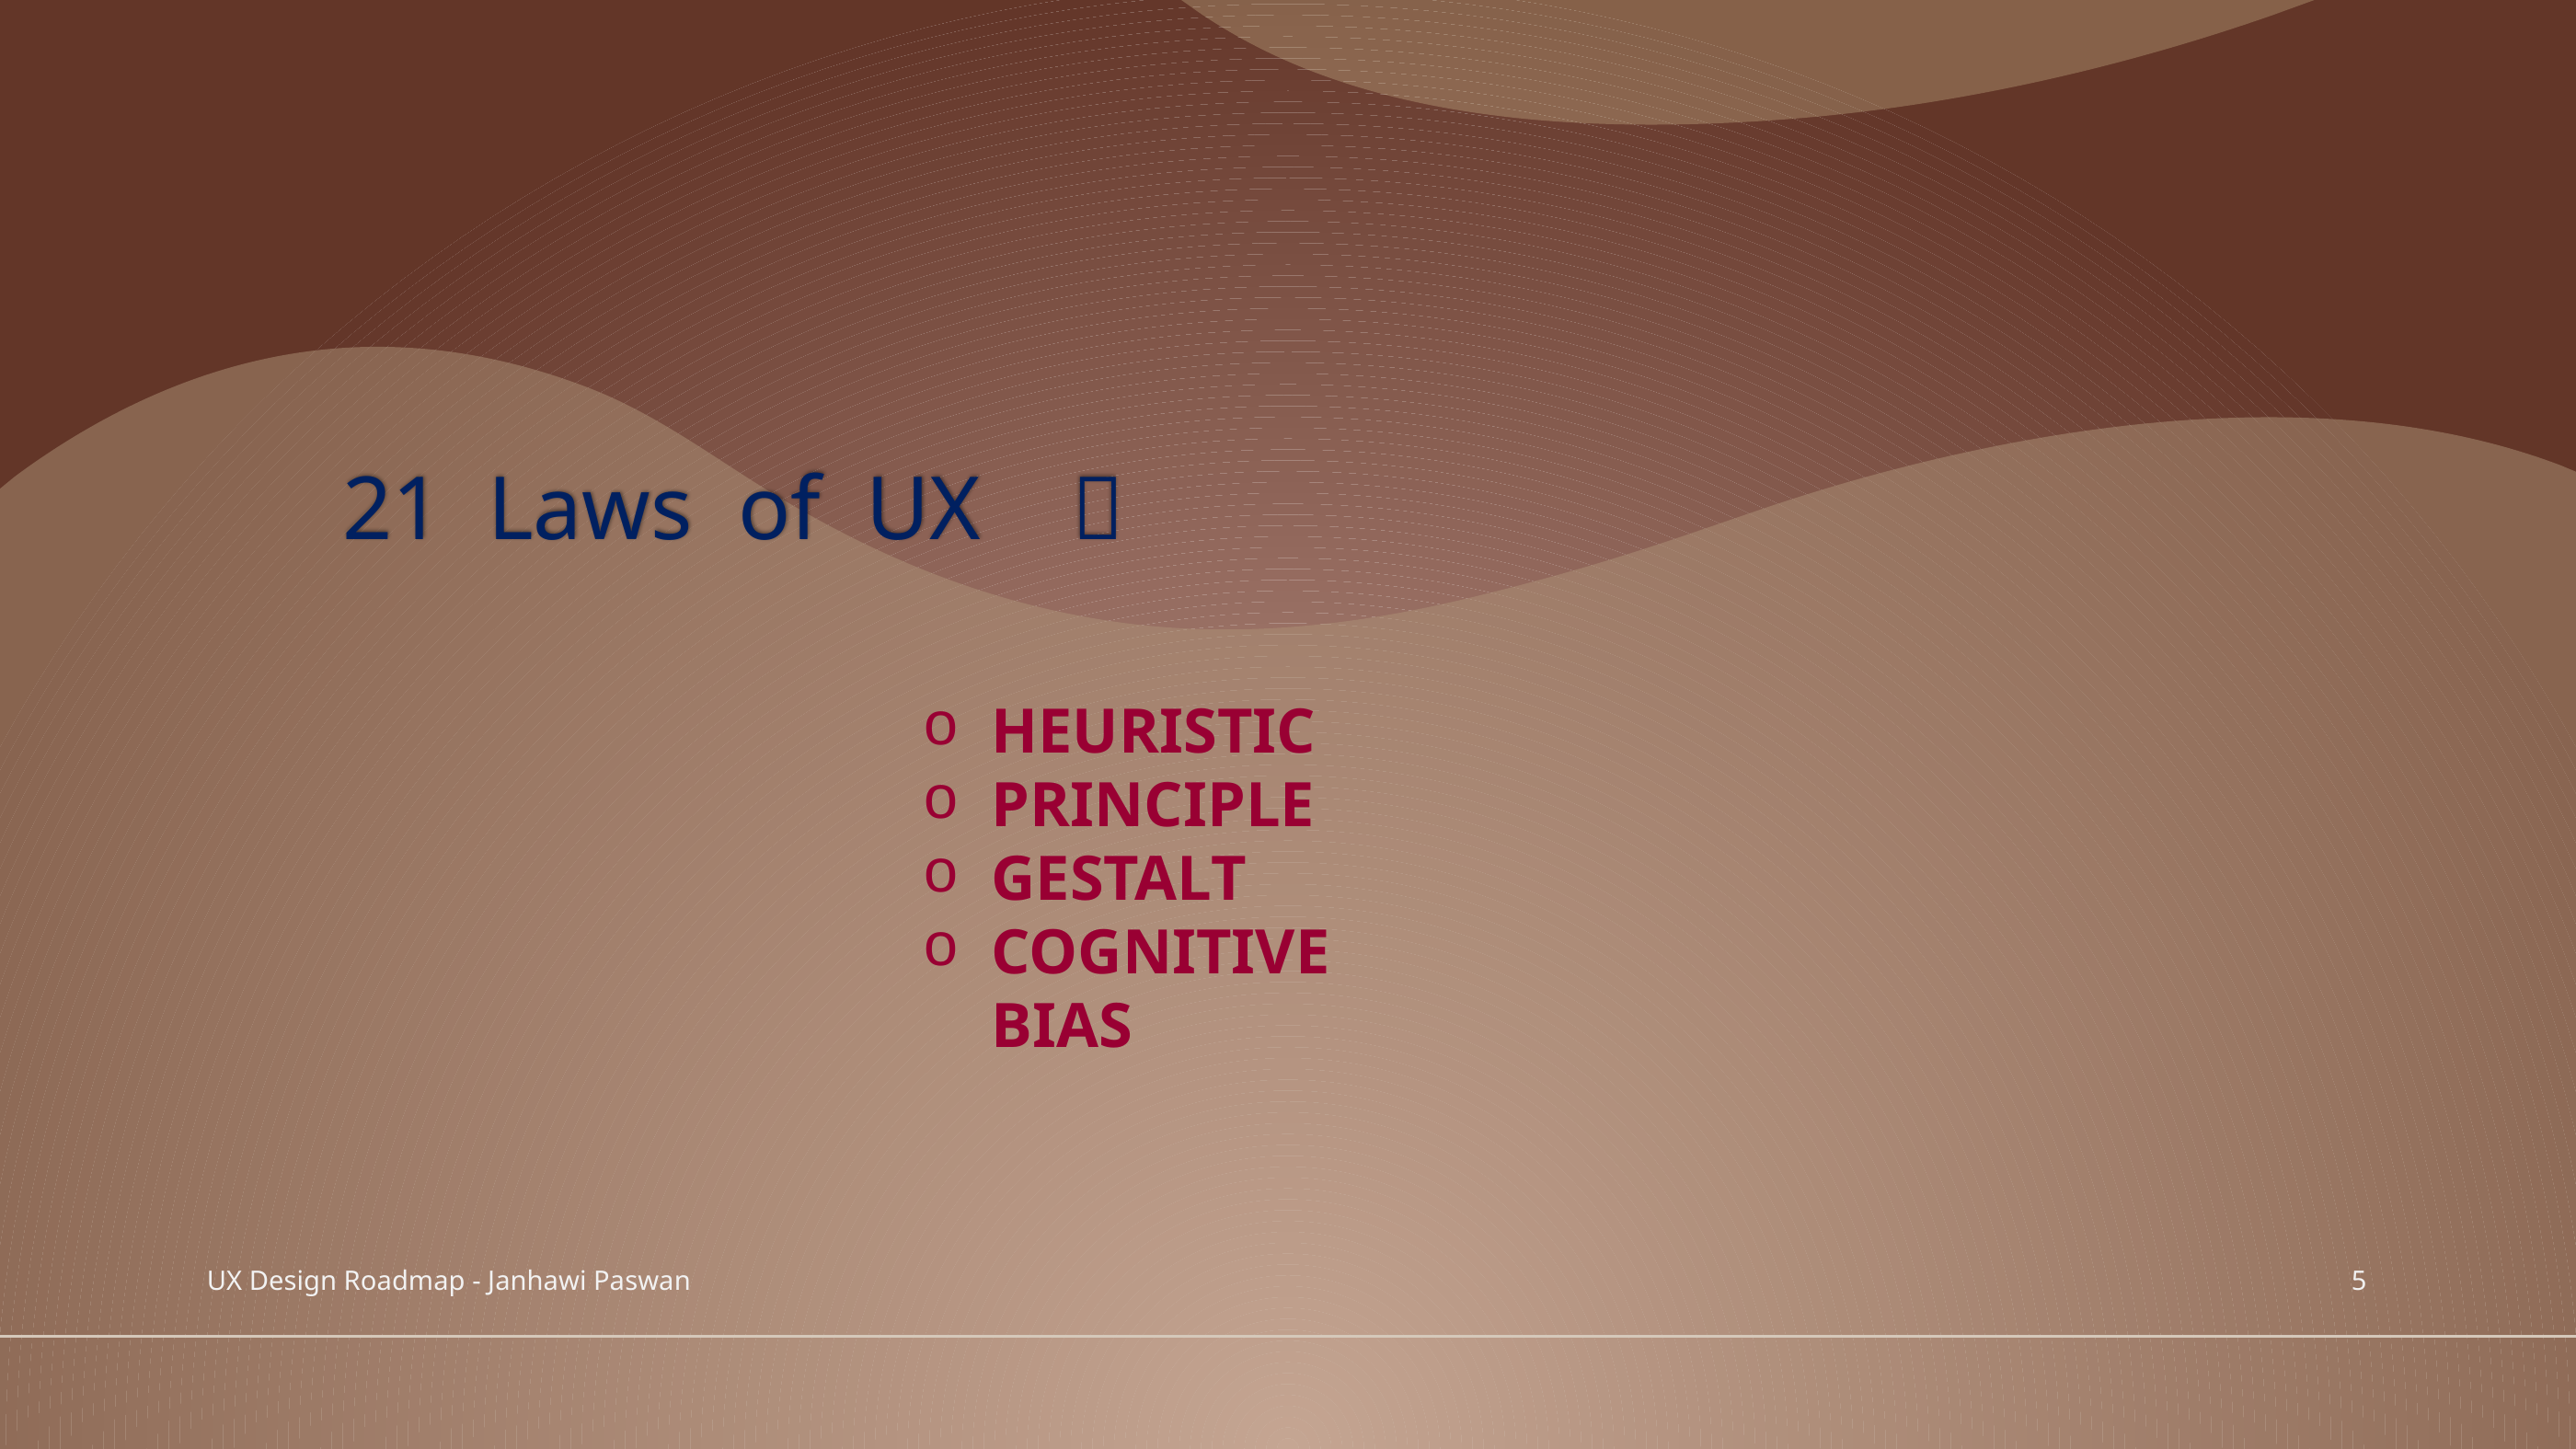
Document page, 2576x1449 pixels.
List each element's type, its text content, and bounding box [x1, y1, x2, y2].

footer UX Design Roadmap - Janhawi Paswan [192, 1243, 1604, 1320]
text_box HEURISTIC PRINCIPLE GESTALT COGNITIVE BIAS [908, 684, 1451, 1108]
slide_number 5 [2221, 1243, 2381, 1320]
title 21 Laws of UX  [291, 422, 1177, 586]
